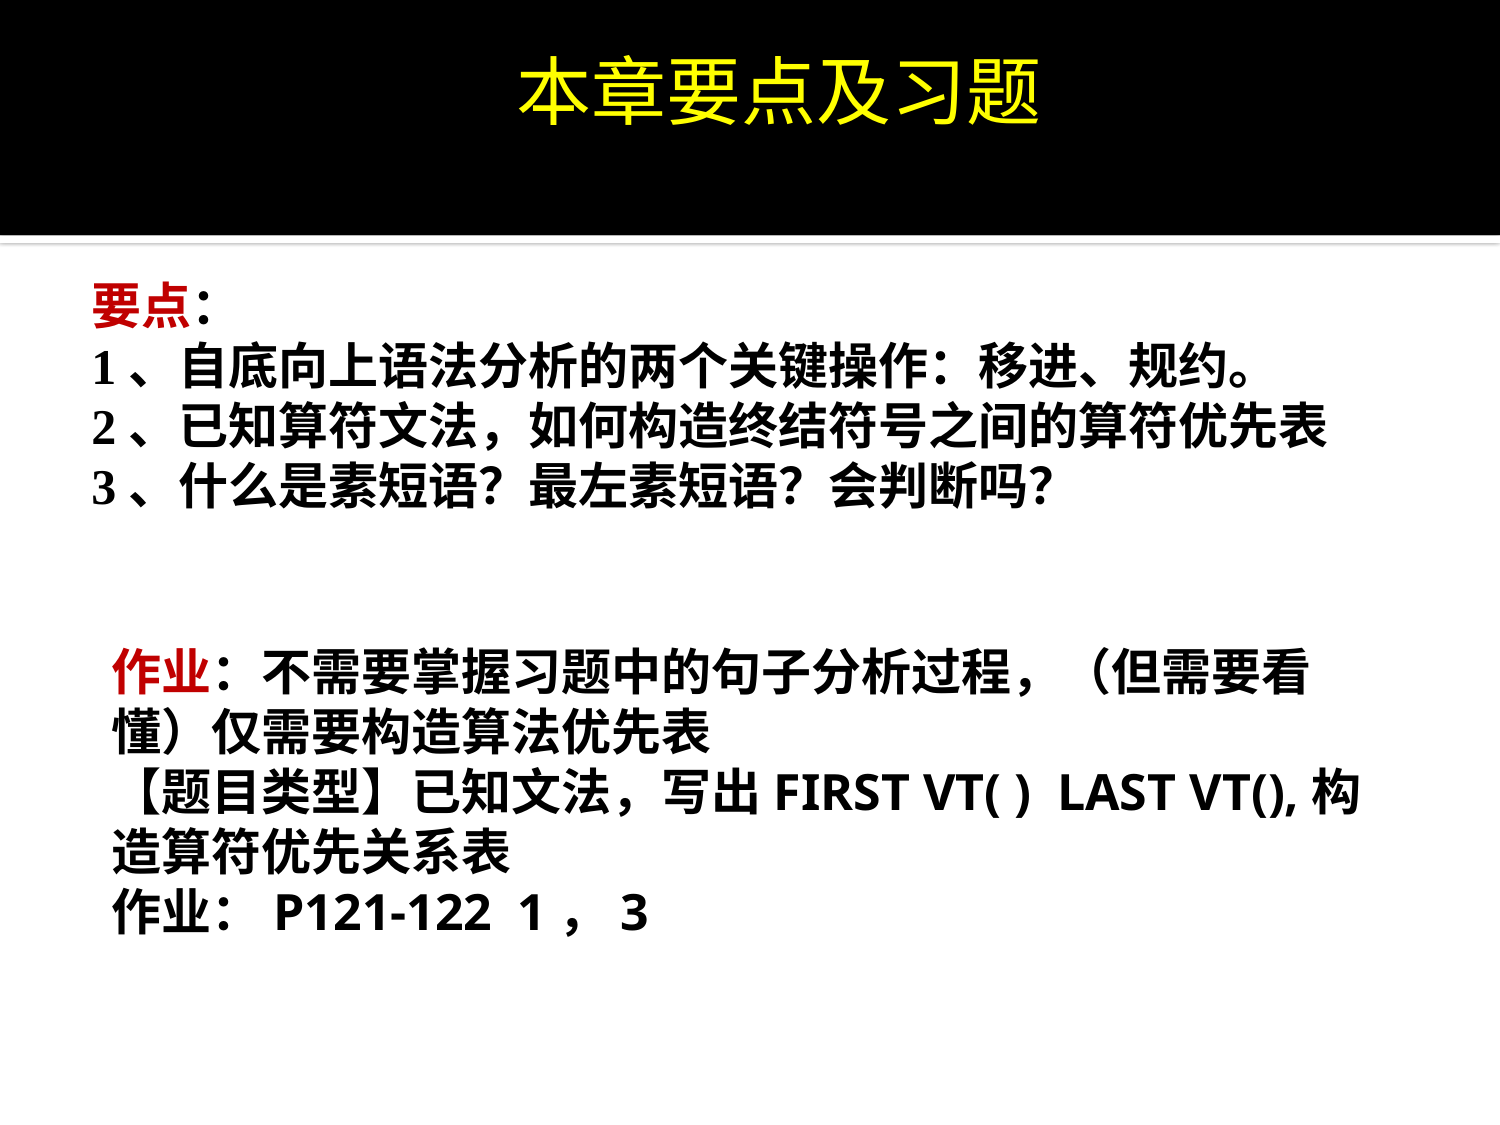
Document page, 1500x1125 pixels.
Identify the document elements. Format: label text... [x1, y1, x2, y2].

text_box 作业：不需要掌握习题中的句子分析过程，（但需要看懂）仅需要构造算法优先表 【题目类型】已知文法，写出FIRST VT( ) LAST VT(),构造算符优先关系表 作业：P121-122 1，3 [96, 633, 1385, 1009]
text_box 本章要点及习题 [277, 36, 1282, 142]
text_box 要点： 1、自底向上语法分析的两个关键操作：移进、规约。 2、已知算符文法，如何构造终结符号之间的算符优先表 3、什么是素短语？最左素短语？会判断吗？ [76, 267, 1365, 522]
